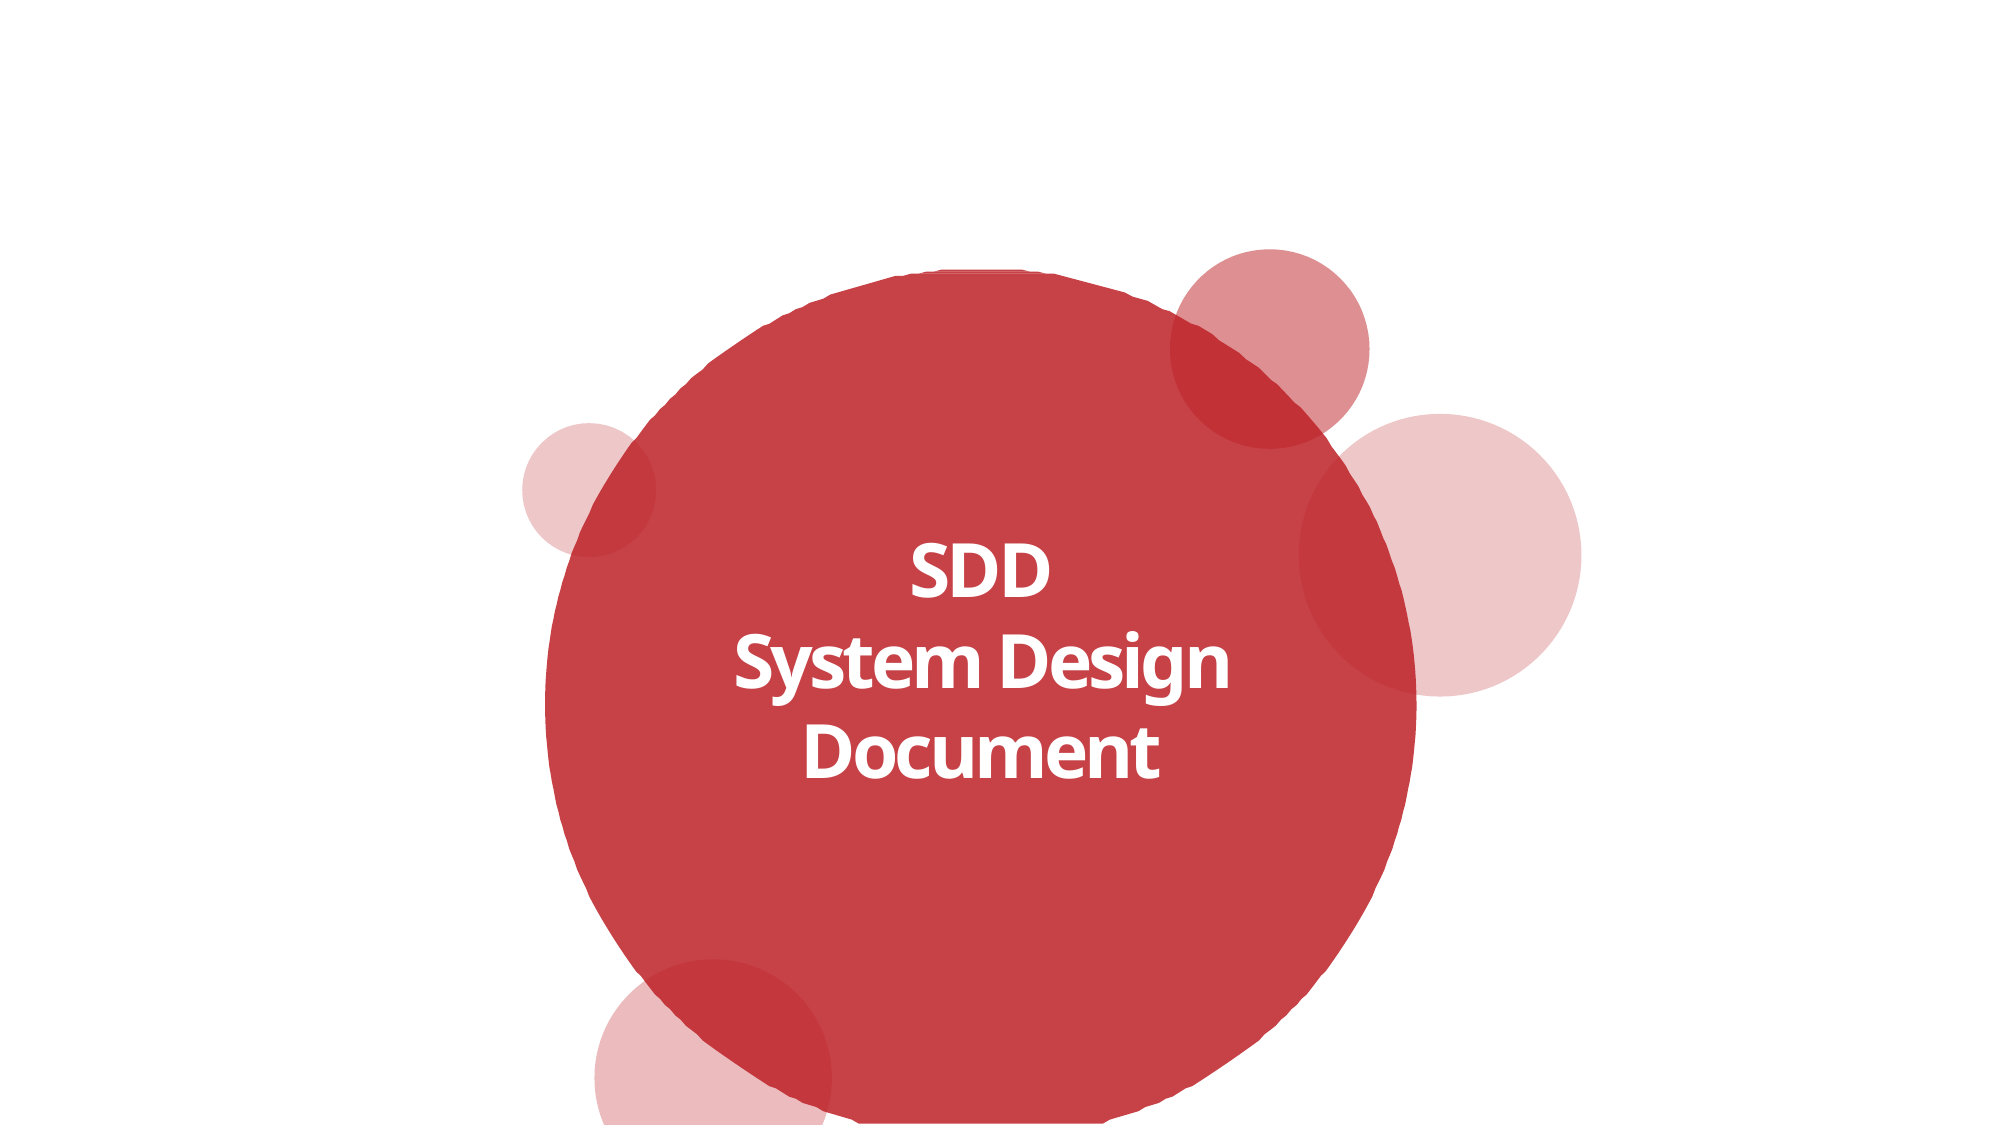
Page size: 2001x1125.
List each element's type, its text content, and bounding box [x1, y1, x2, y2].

text_box [1303, 413, 1582, 697]
text_box [1176, 249, 1370, 433]
text_box SDD System Design Document [638, 520, 1323, 794]
text_box [594, 959, 832, 1125]
text_box [634, 269, 1339, 520]
text_box [522, 423, 657, 558]
text_box [545, 537, 1417, 1124]
